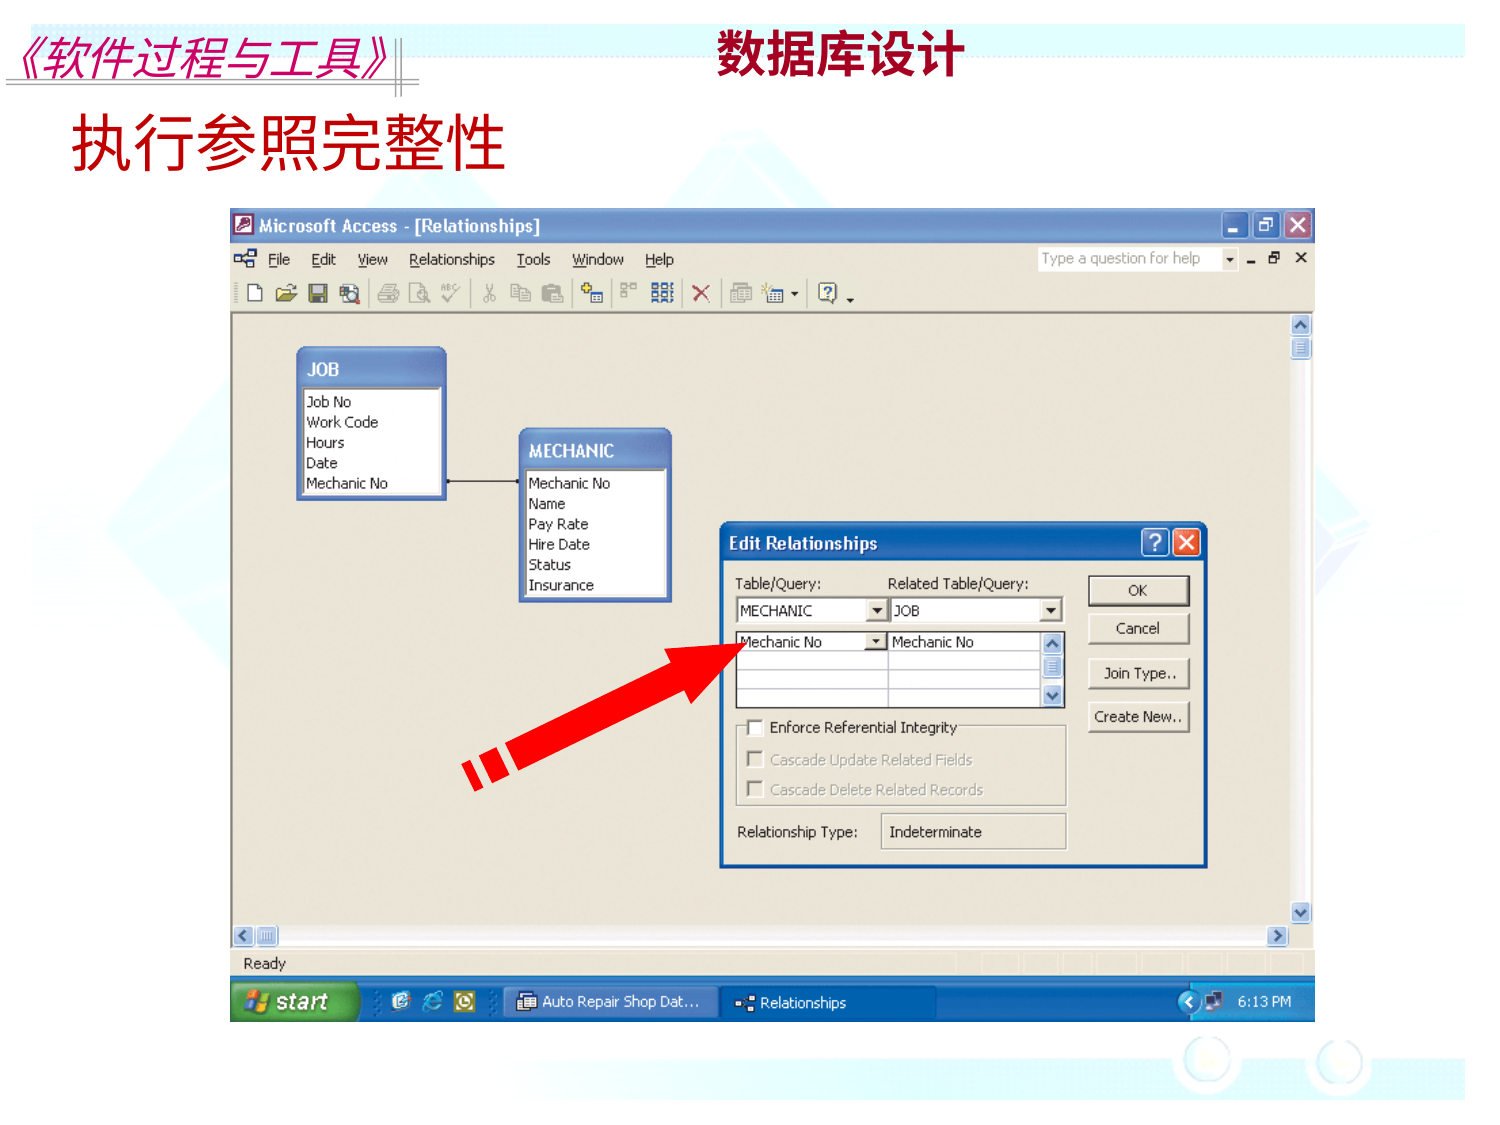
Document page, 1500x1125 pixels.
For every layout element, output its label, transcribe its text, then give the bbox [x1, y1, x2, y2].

title 执行参照完整性 [55, 96, 1294, 173]
picture [230, 208, 1316, 1022]
text_box 数据库设计 [389, 15, 1294, 90]
